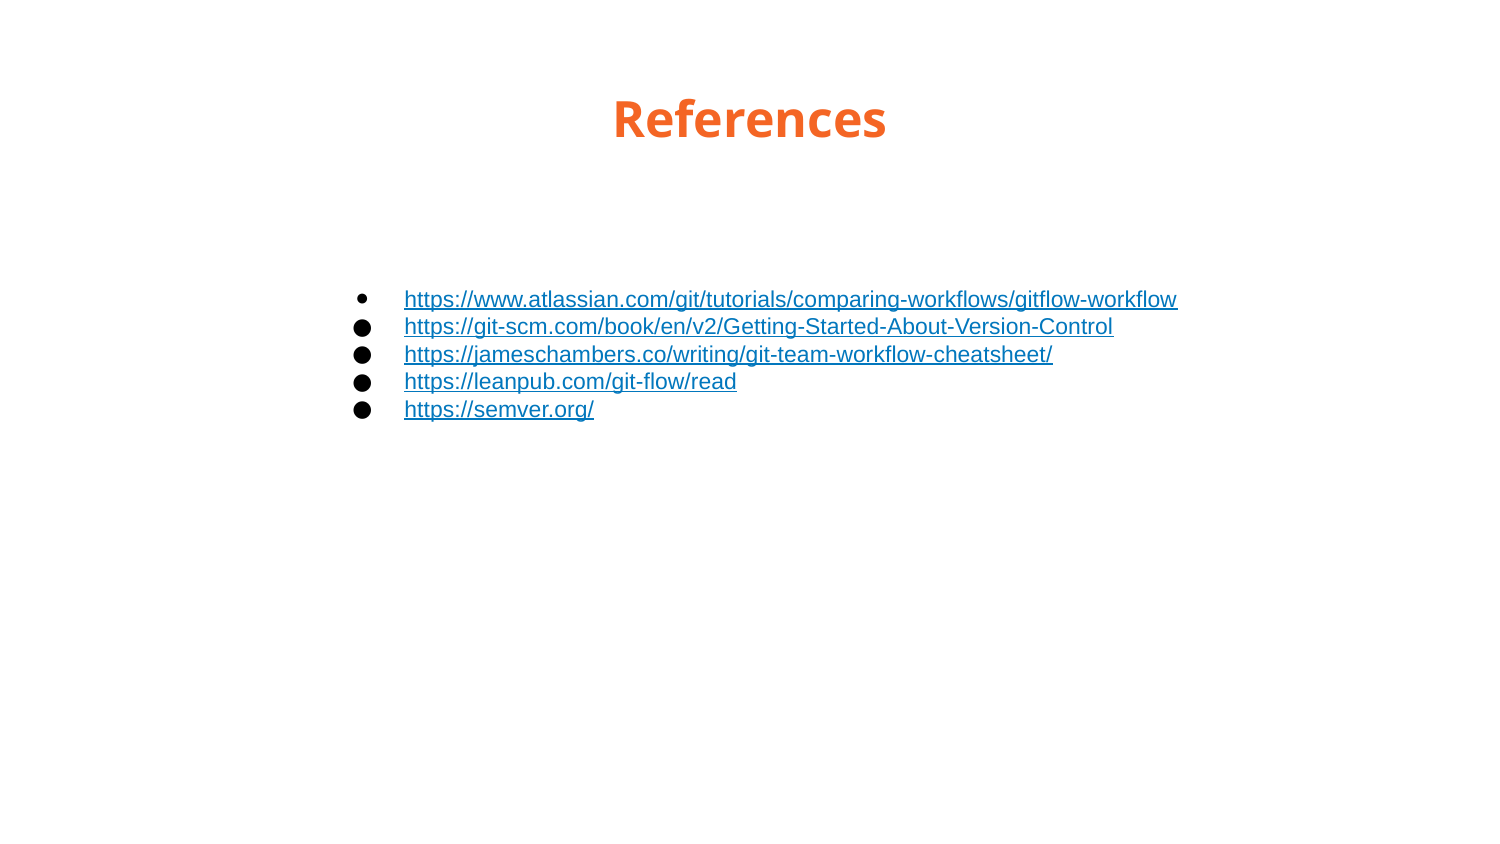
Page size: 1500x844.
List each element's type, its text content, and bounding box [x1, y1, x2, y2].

title References [500, 72, 1000, 199]
text_box https://www.atlassian.com/git/tutorials/comparing-workflows/gitflow-workflow https://git-scm.com/book/en/v2/Getting-Started-About-Version-Control https://jameschambers.co/writing/git-team-workflow-cheatsheet/ https://leanpub.com/git-flow/read https://semver.org/ [314, 269, 1219, 414]
